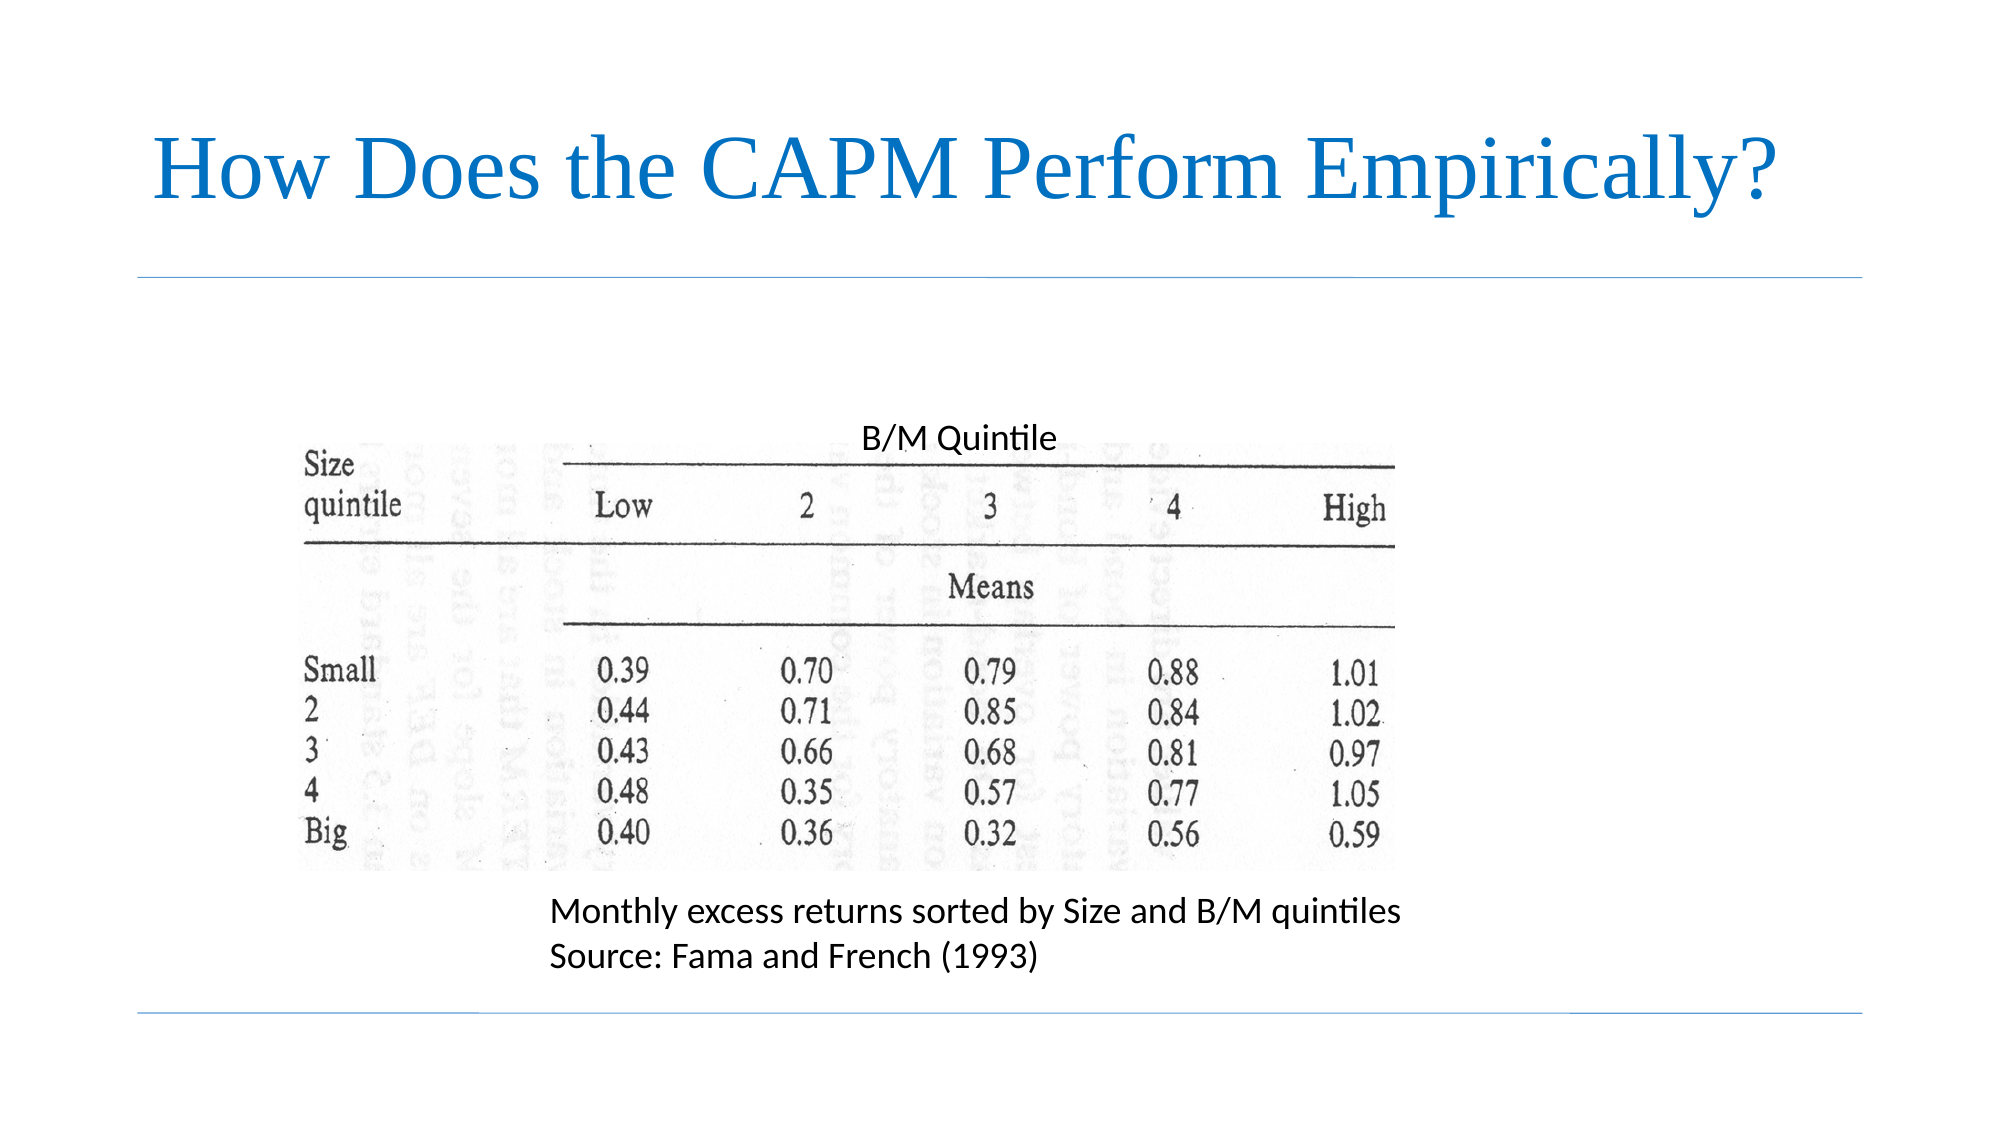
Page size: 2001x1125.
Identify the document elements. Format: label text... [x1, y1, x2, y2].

title How Does the CAPM Perform Empirically? [137, 59, 1863, 278]
text_box B/M Quintile [846, 406, 1107, 443]
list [298, 443, 1396, 872]
text_box Monthly excess returns sorted by Size and B/M quintiles Source: Fama and French (1993) [384, 879, 1539, 984]
